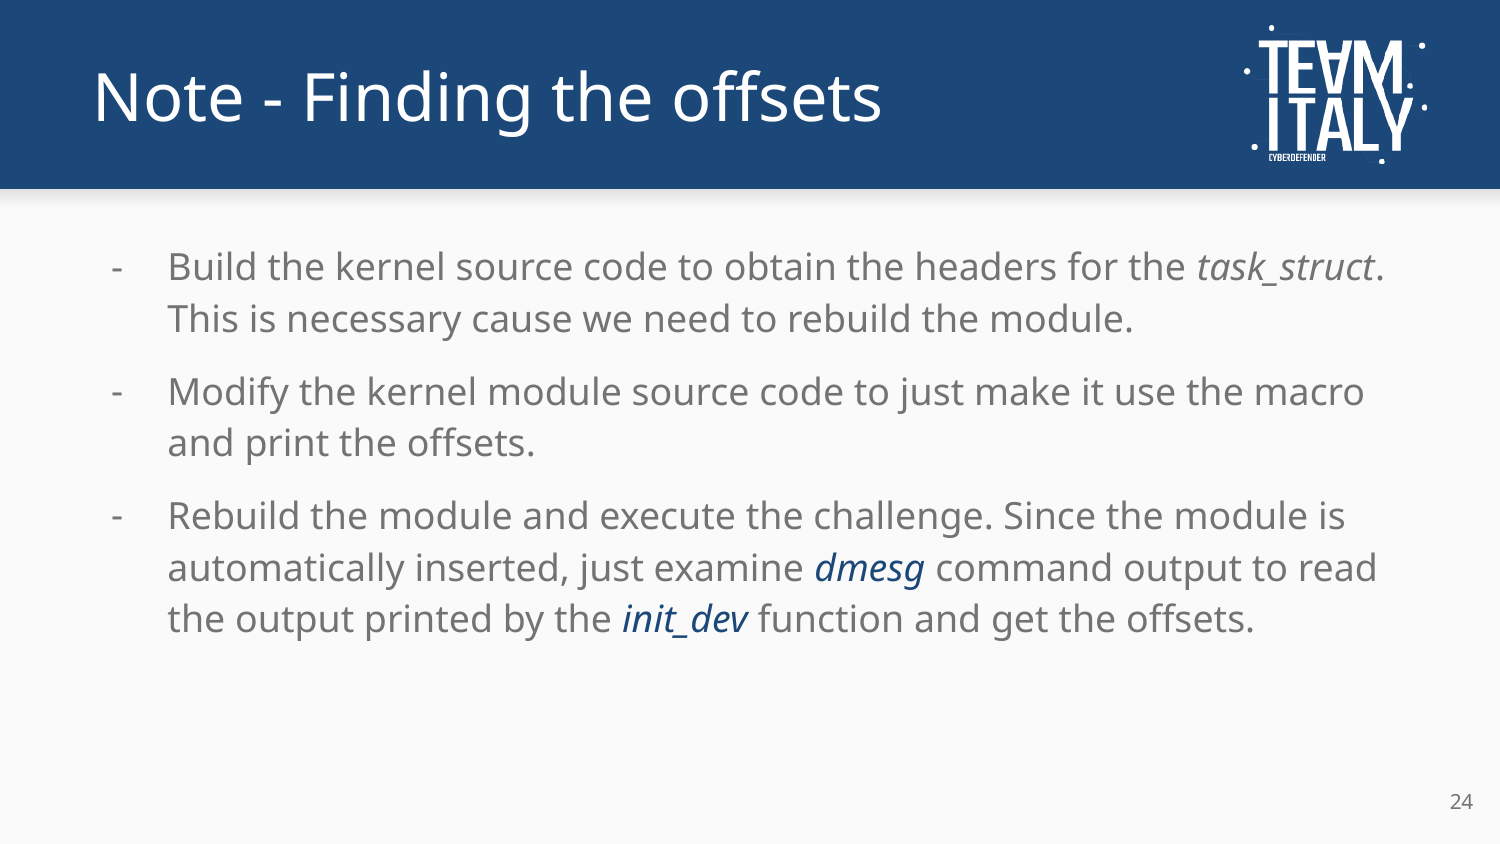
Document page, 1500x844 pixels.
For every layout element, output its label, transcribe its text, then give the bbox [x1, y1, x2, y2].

slide_number ‹#› [1398, 770, 1489, 835]
title Note - Finding the offsets [77, 0, 1245, 190]
list Build the kernel source code to obtain the headers for the task_struct. This is necessary cause we need to rebuild the module. Modify the kernel module source code to just make it use the macro and print the offsets. Rebuild the module and execute the challenge. Since the module is automatically inserted, just examine dmesg command output to read the output printed by the init_dev function and get the offsets. [77, 221, 1427, 806]
picture [1245, 25, 1427, 164]
